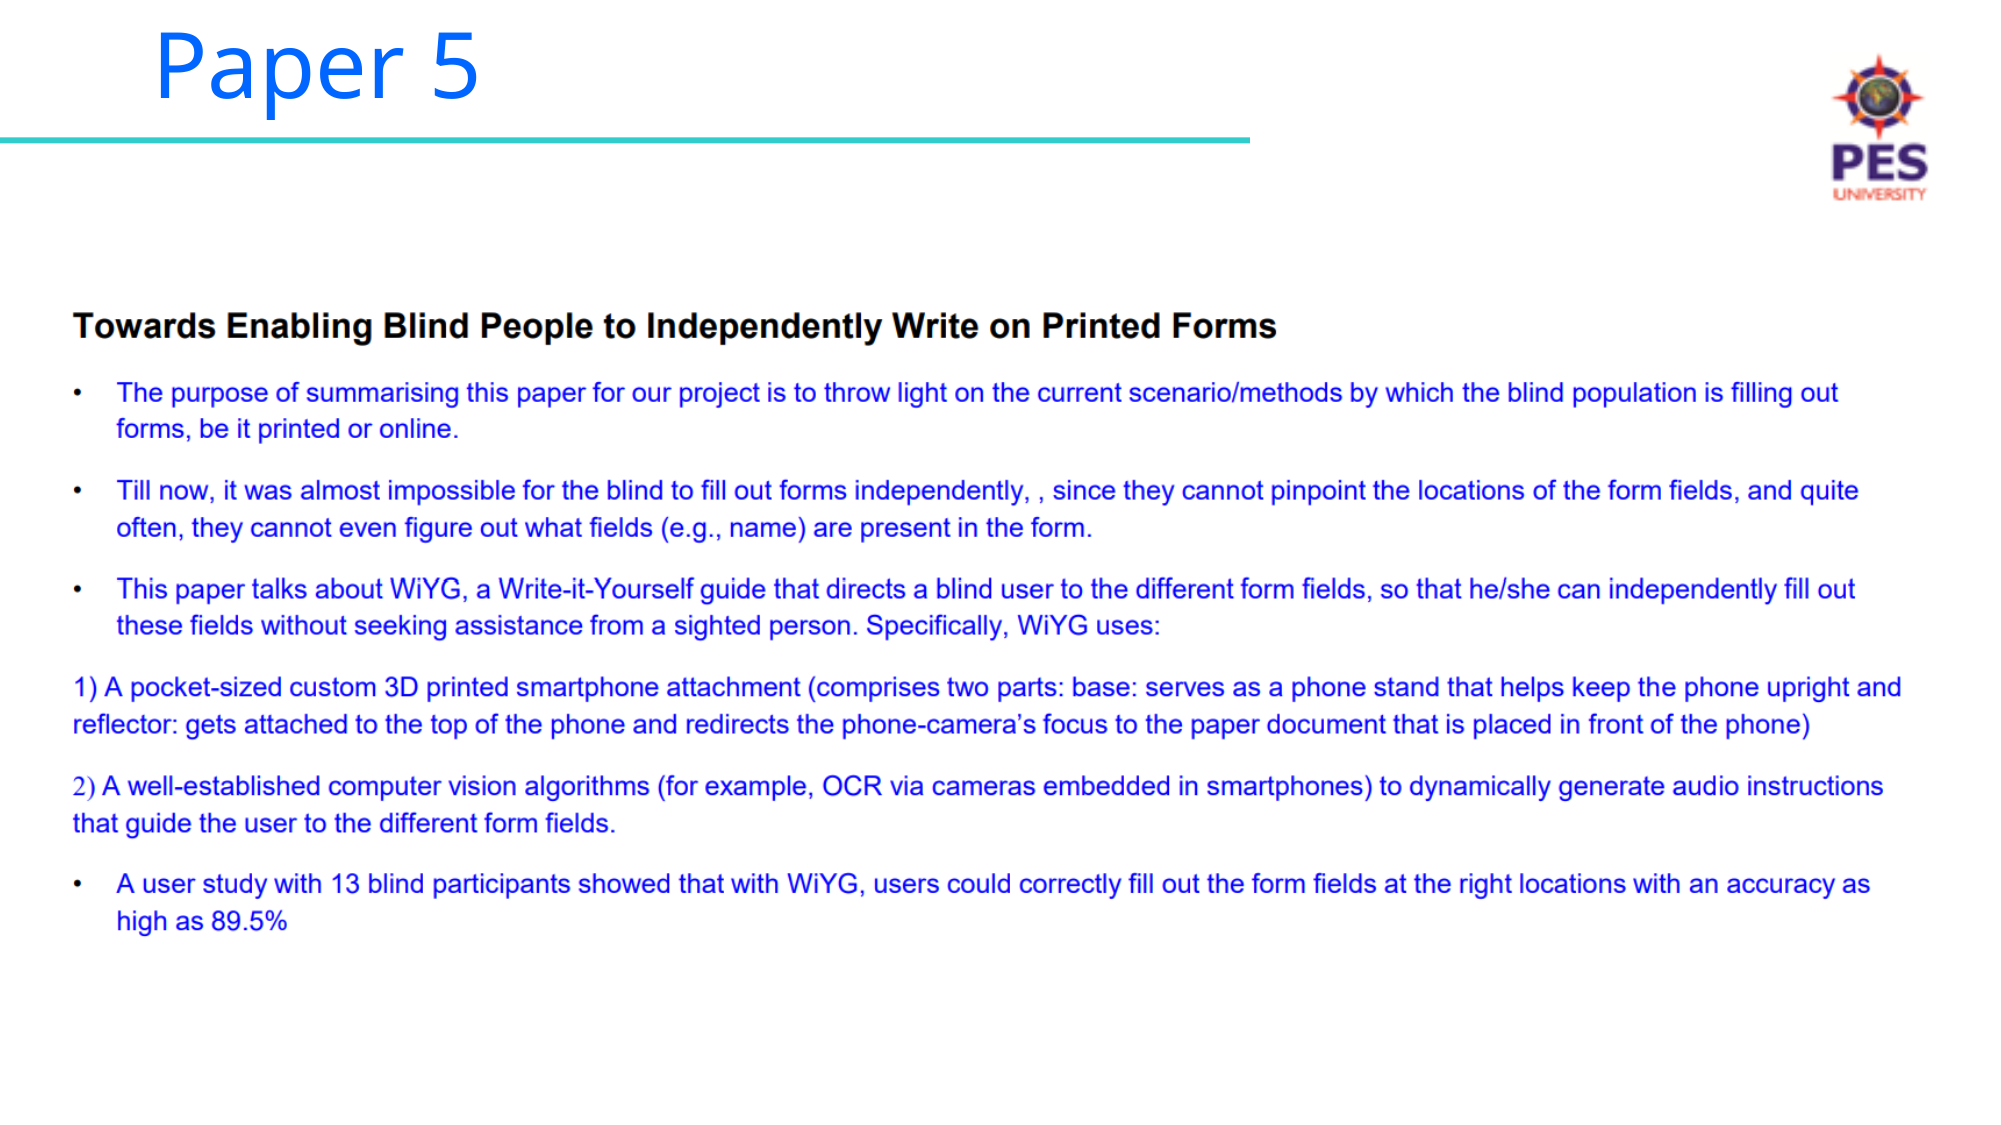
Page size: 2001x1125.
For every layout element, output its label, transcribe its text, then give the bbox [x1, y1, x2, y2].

title Paper 5 [137, 0, 1863, 138]
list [62, 274, 1905, 1001]
picture [1827, 49, 1938, 213]
